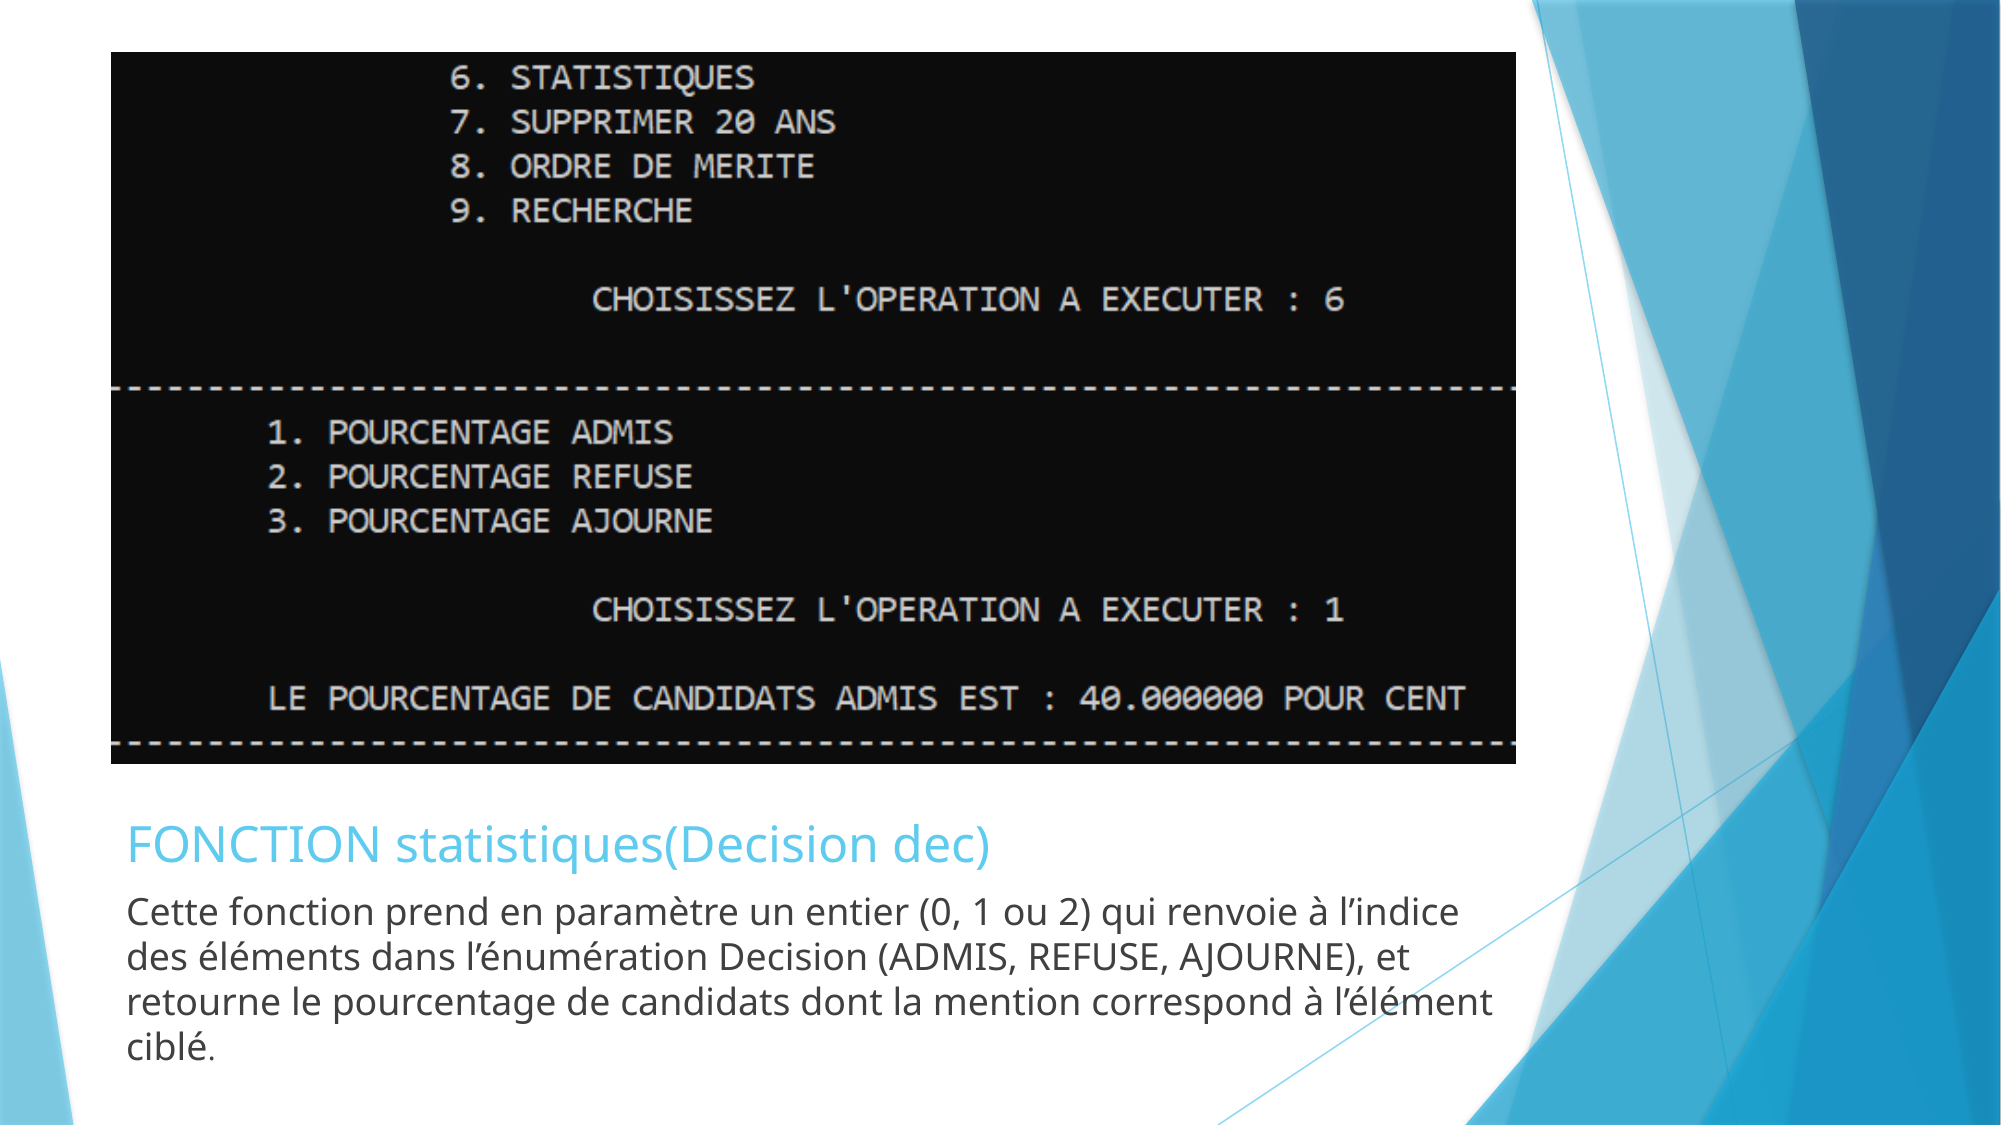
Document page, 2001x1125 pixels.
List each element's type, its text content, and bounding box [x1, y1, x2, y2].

list Cette fonction prend en paramètre un entier (0, 1 ou 2) qui renvoie à l’indice des éléments dans l’énumération Decision (ADMIS, REFUSE, AJOURNE), et retourne le pourcentage de candidats dont la mention correspond à l’élément ciblé. [111, 880, 1522, 1047]
title FONCTION statistiques(Decision dec) [111, 787, 1522, 880]
picture [110, 51, 1522, 765]
